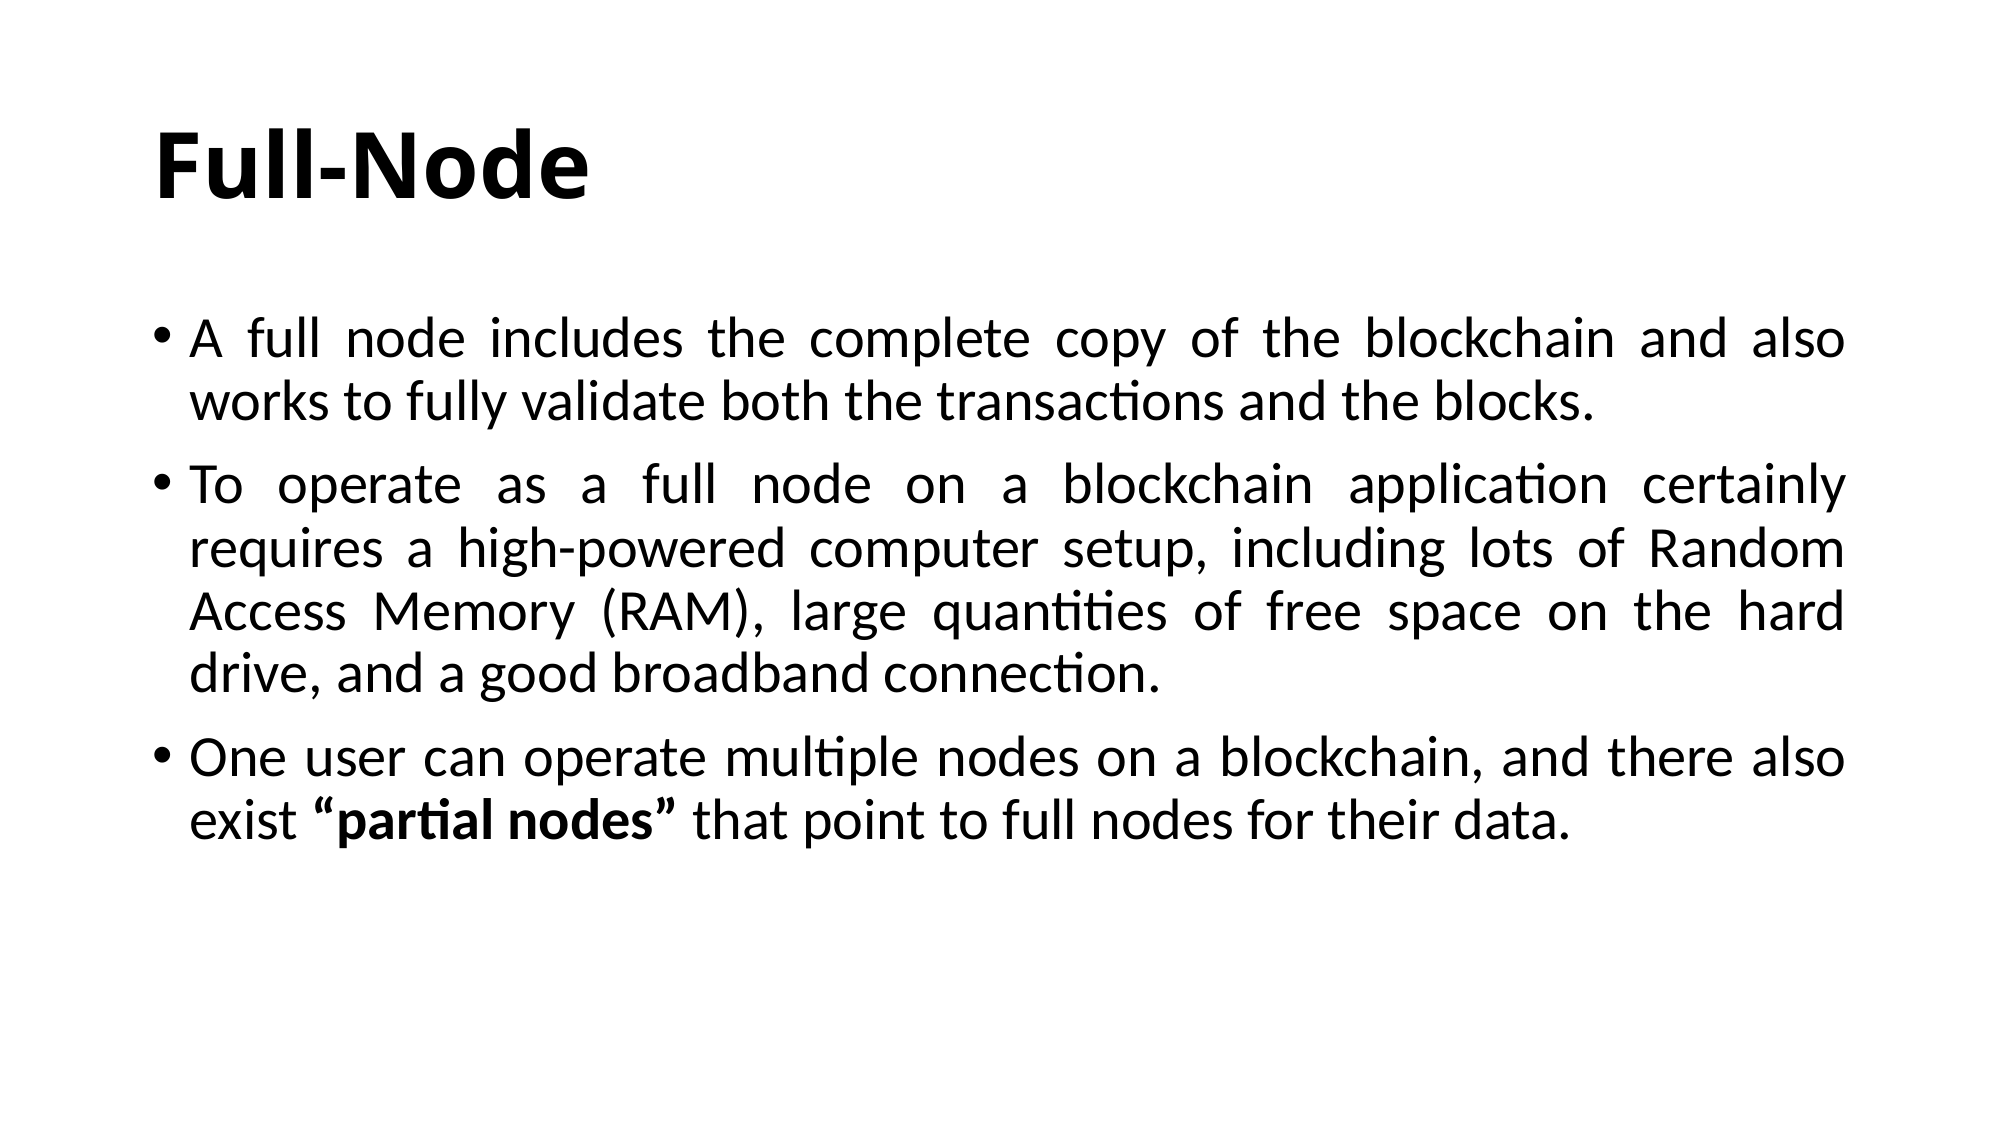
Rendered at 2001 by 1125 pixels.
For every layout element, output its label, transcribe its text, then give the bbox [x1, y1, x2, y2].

list A full node includes the complete copy of the blockchain and also works to fully validate both the transactions and the blocks. To operate as a full node on a blockchain application certainly requires a high-powered computer setup, including lots of Random Access Memory (RAM), large quantities of free space on the hard drive, and a good broadband connection. One user can operate multiple nodes on a blockchain, and there also exist “partial nodes” that point to full nodes for their data. [137, 299, 1863, 1014]
title Full-Node [137, 59, 1863, 278]
